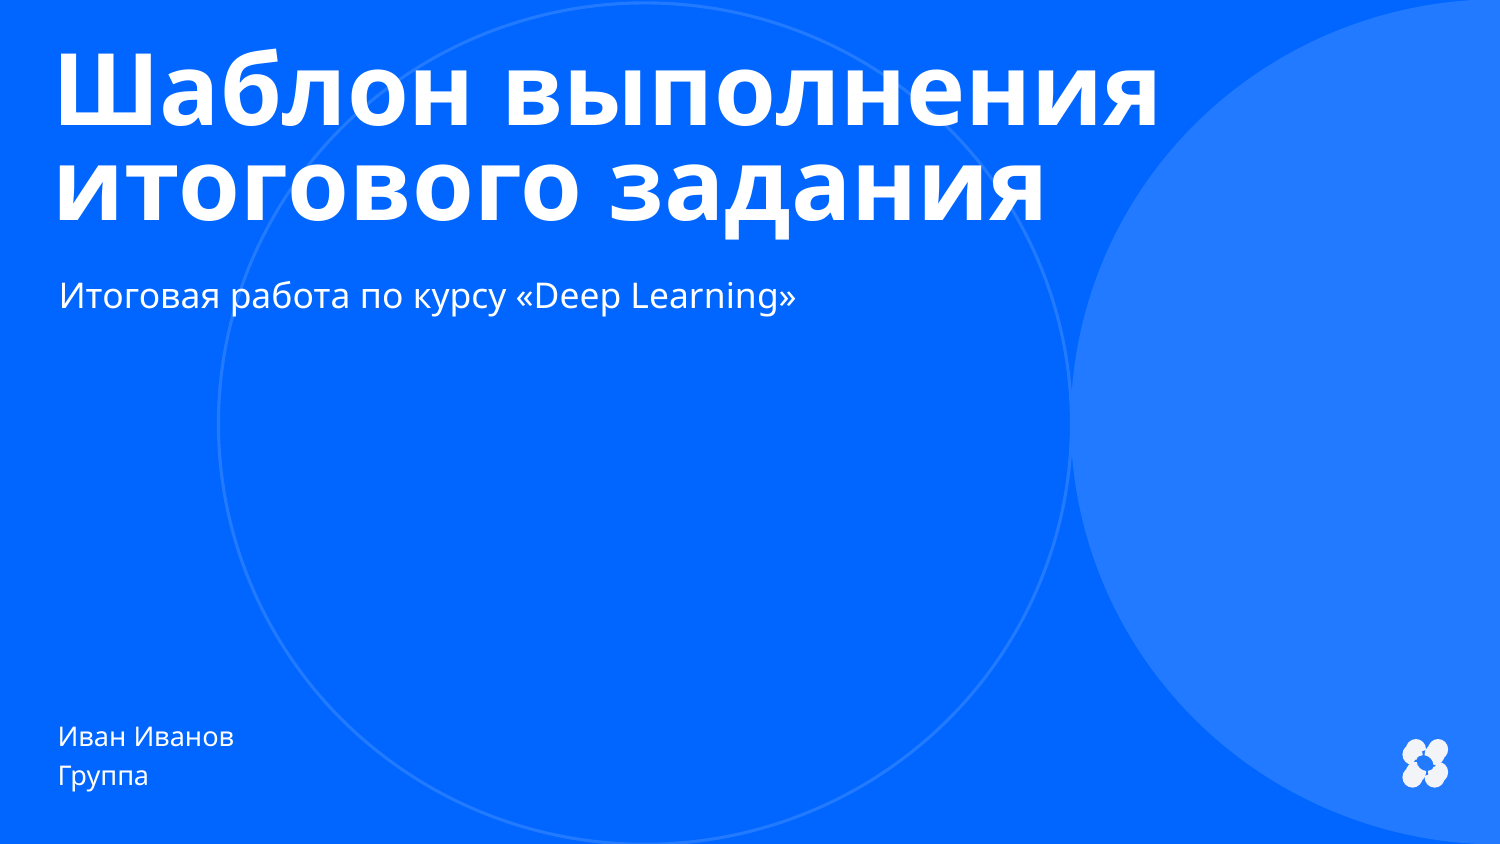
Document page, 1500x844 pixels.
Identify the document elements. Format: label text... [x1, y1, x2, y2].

text_box Иван Иванов Группа [57, 688, 396, 791]
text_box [1402, 743, 1445, 788]
text_box Шаблон выполнения итогового задания Итоговая работа по курсу «Deep Learning» [52, 48, 1458, 346]
